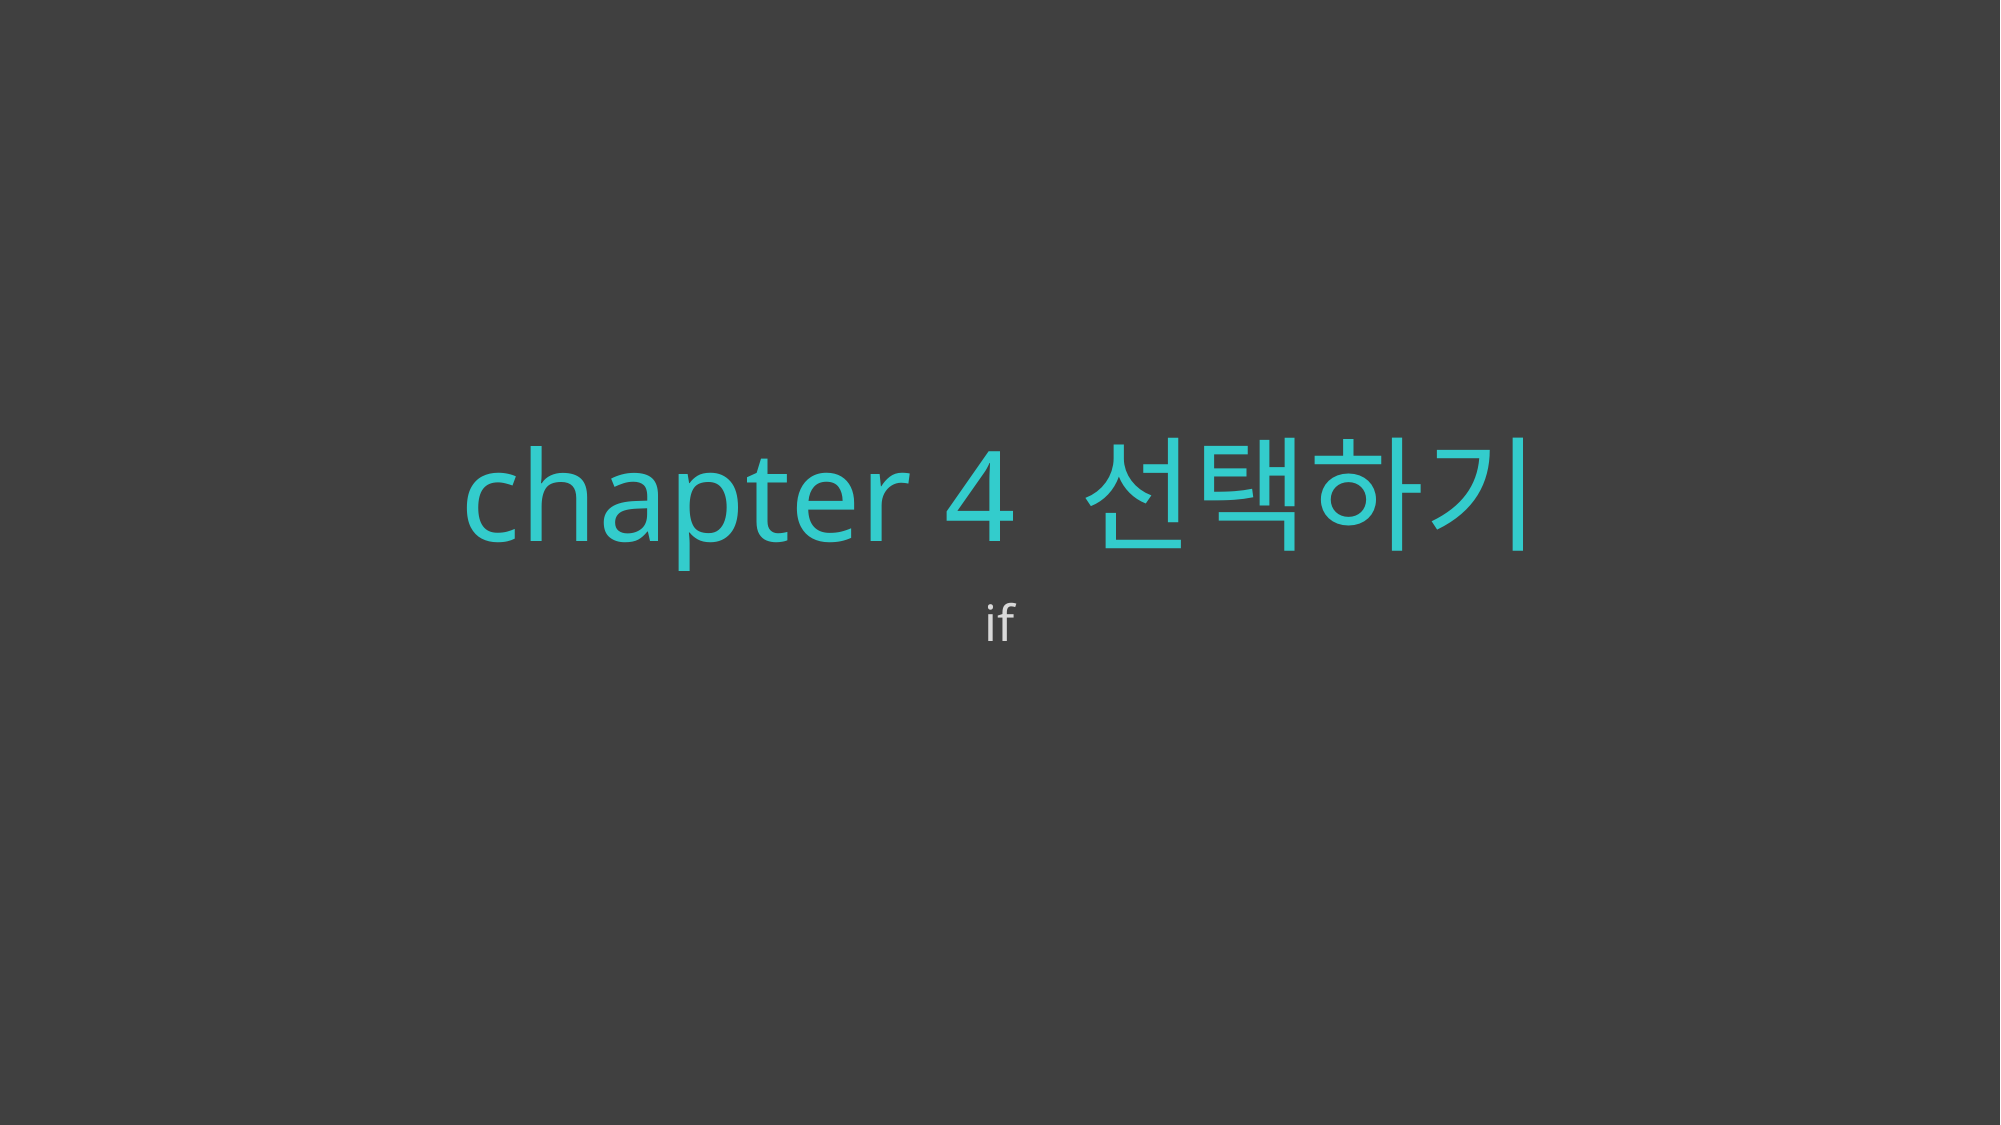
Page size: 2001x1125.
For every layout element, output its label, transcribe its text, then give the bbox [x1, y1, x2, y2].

subtitle if [249, 590, 1750, 863]
title chapter 4 선택하기 [249, 184, 1750, 576]
